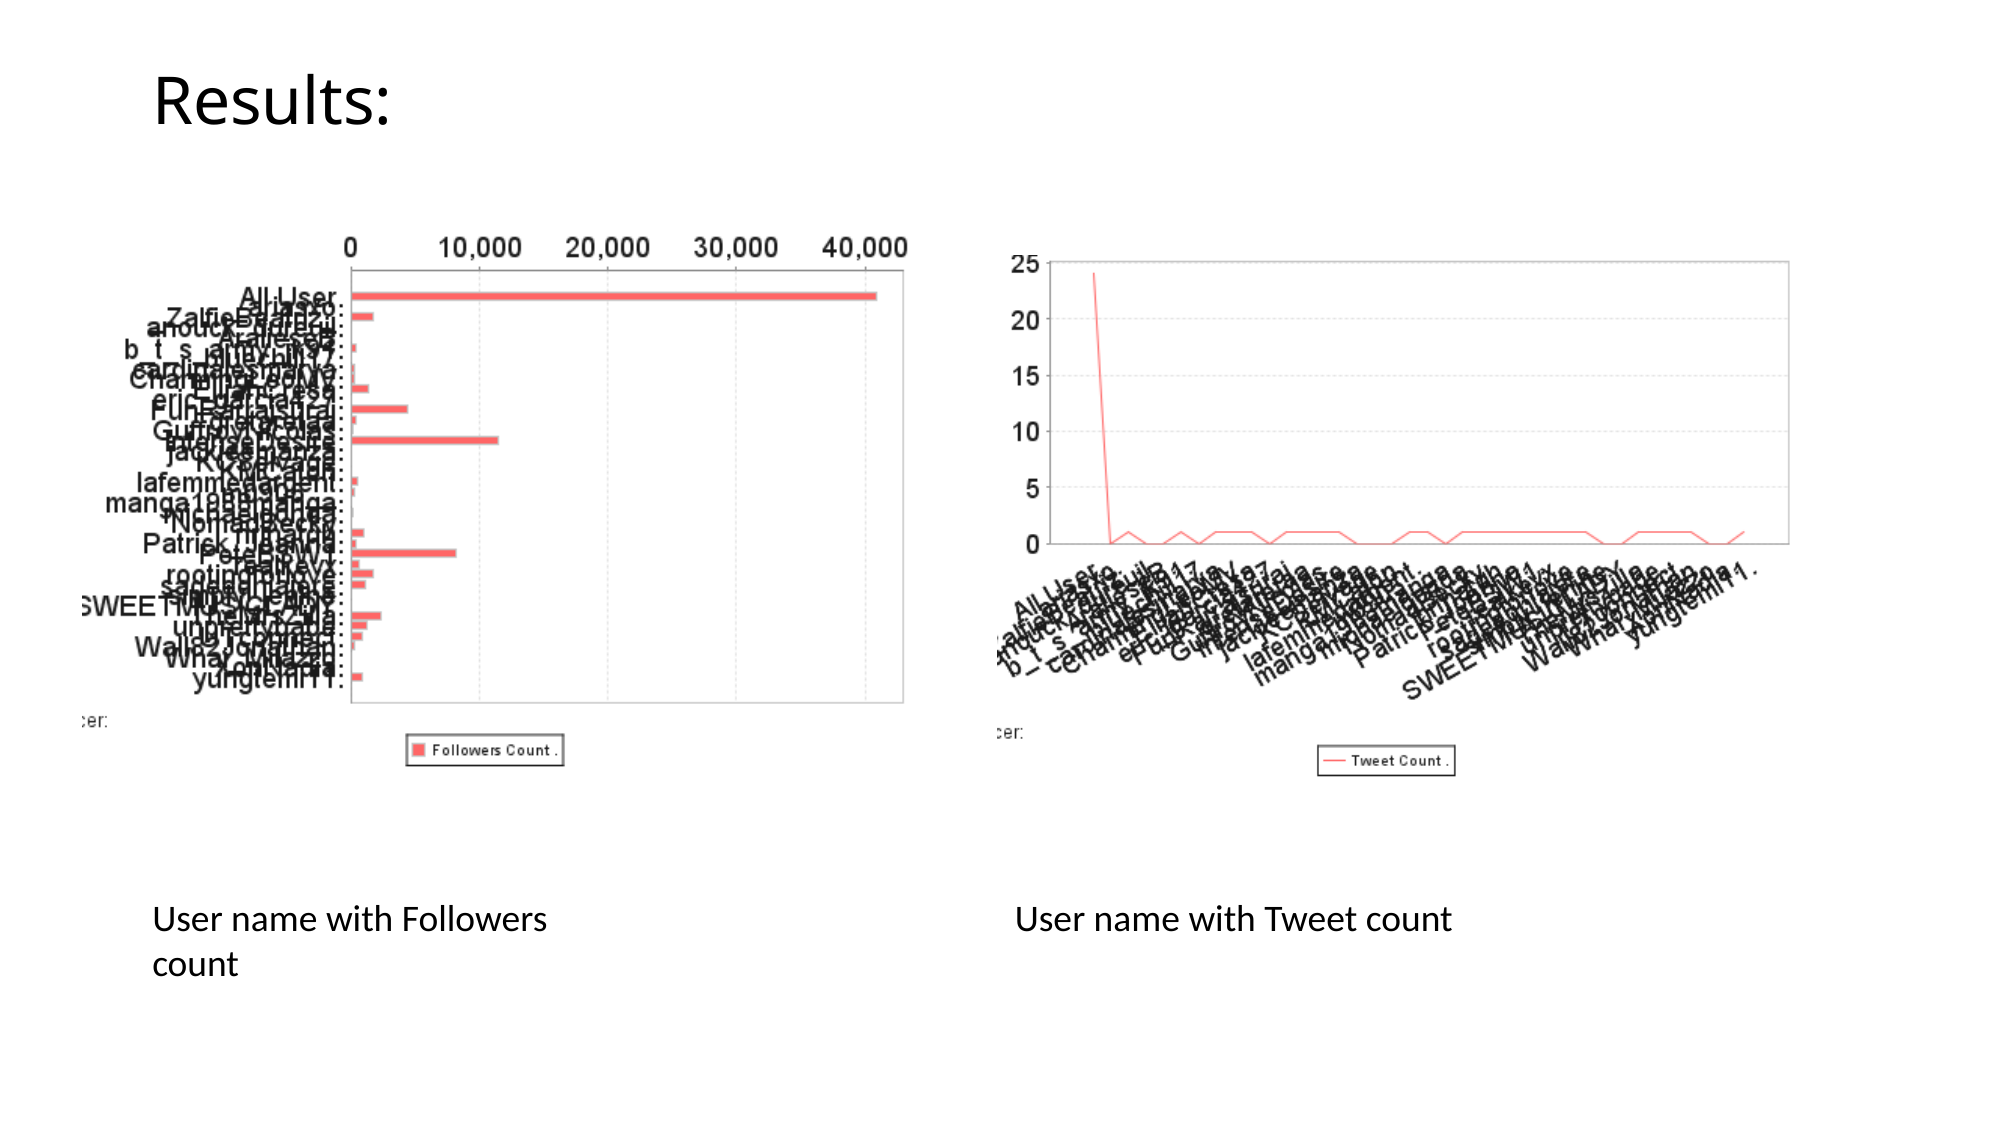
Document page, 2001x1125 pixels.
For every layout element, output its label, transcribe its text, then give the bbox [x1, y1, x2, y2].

title Results: [137, 59, 1863, 147]
picture [997, 255, 1844, 796]
text_box User name with Followers count [137, 886, 598, 992]
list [81, 223, 948, 776]
text_box User name with Tweet count [999, 886, 1804, 947]
